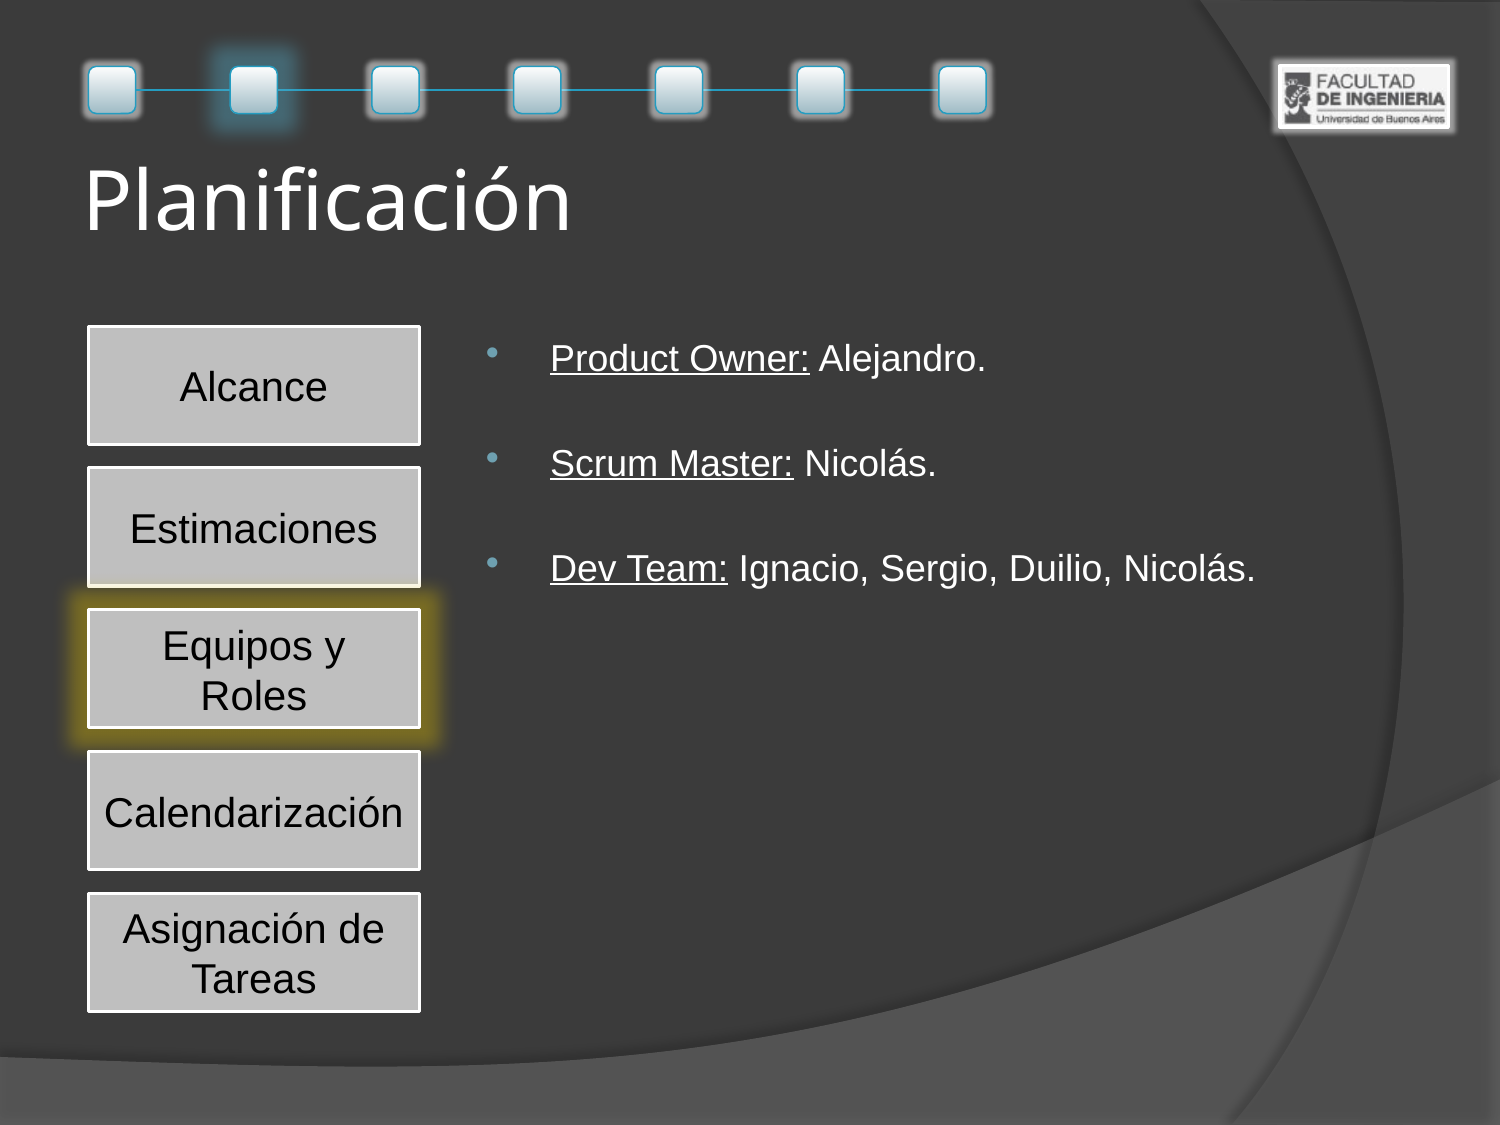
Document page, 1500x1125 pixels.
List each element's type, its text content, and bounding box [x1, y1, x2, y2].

text_box [371, 65, 420, 115]
picture [1281, 67, 1447, 126]
text_box [938, 65, 987, 115]
title Planificación [74, 103, 1301, 291]
text_box [512, 65, 562, 115]
text_box Equipos y Roles [87, 608, 421, 729]
text_box Calendarización [87, 750, 421, 871]
text_box Estimaciones [87, 466, 421, 584]
list Product Owner: Alejandro. Scrum Master: Nicolás. Dev Team: Ignacio, Sergio, Duilio, Nicolás. [466, 325, 1448, 1012]
text_box [796, 65, 846, 115]
text_box Alcance [87, 325, 421, 446]
text_box [87, 65, 137, 115]
text_box [654, 65, 704, 115]
text_box Asignación de Tareas [87, 892, 421, 1013]
text_box [229, 65, 279, 115]
